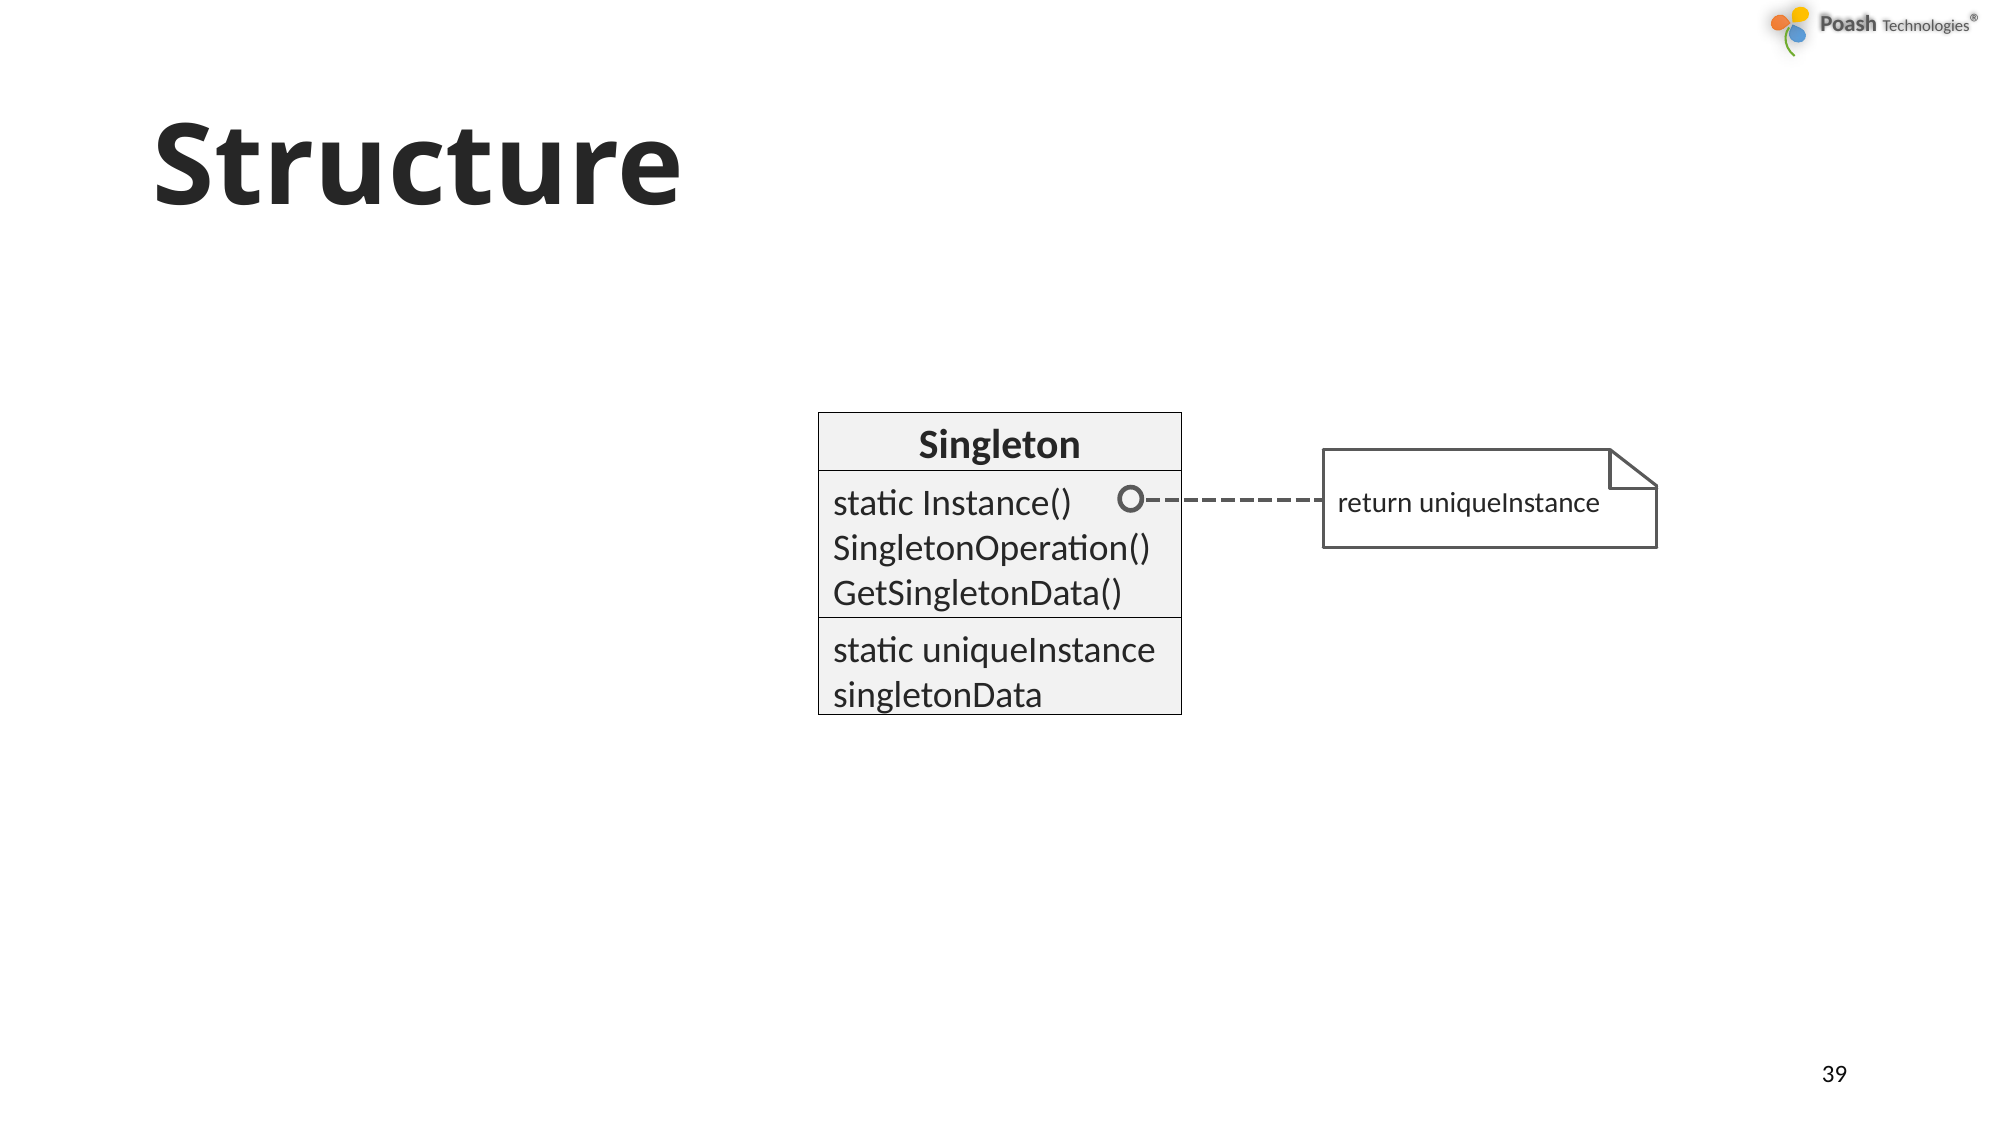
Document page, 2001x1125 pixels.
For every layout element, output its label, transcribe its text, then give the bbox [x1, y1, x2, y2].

text_box Singleton [818, 412, 1182, 470]
slide_number 39 [1412, 1042, 1863, 1103]
text_box static Instance() SingletonOperation() GetSingletonData() [818, 470, 1182, 617]
title Structure [137, 59, 1863, 278]
text_box static uniqueInstance singletonData [818, 617, 1182, 715]
text_box [1118, 486, 1143, 512]
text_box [1323, 449, 1657, 548]
